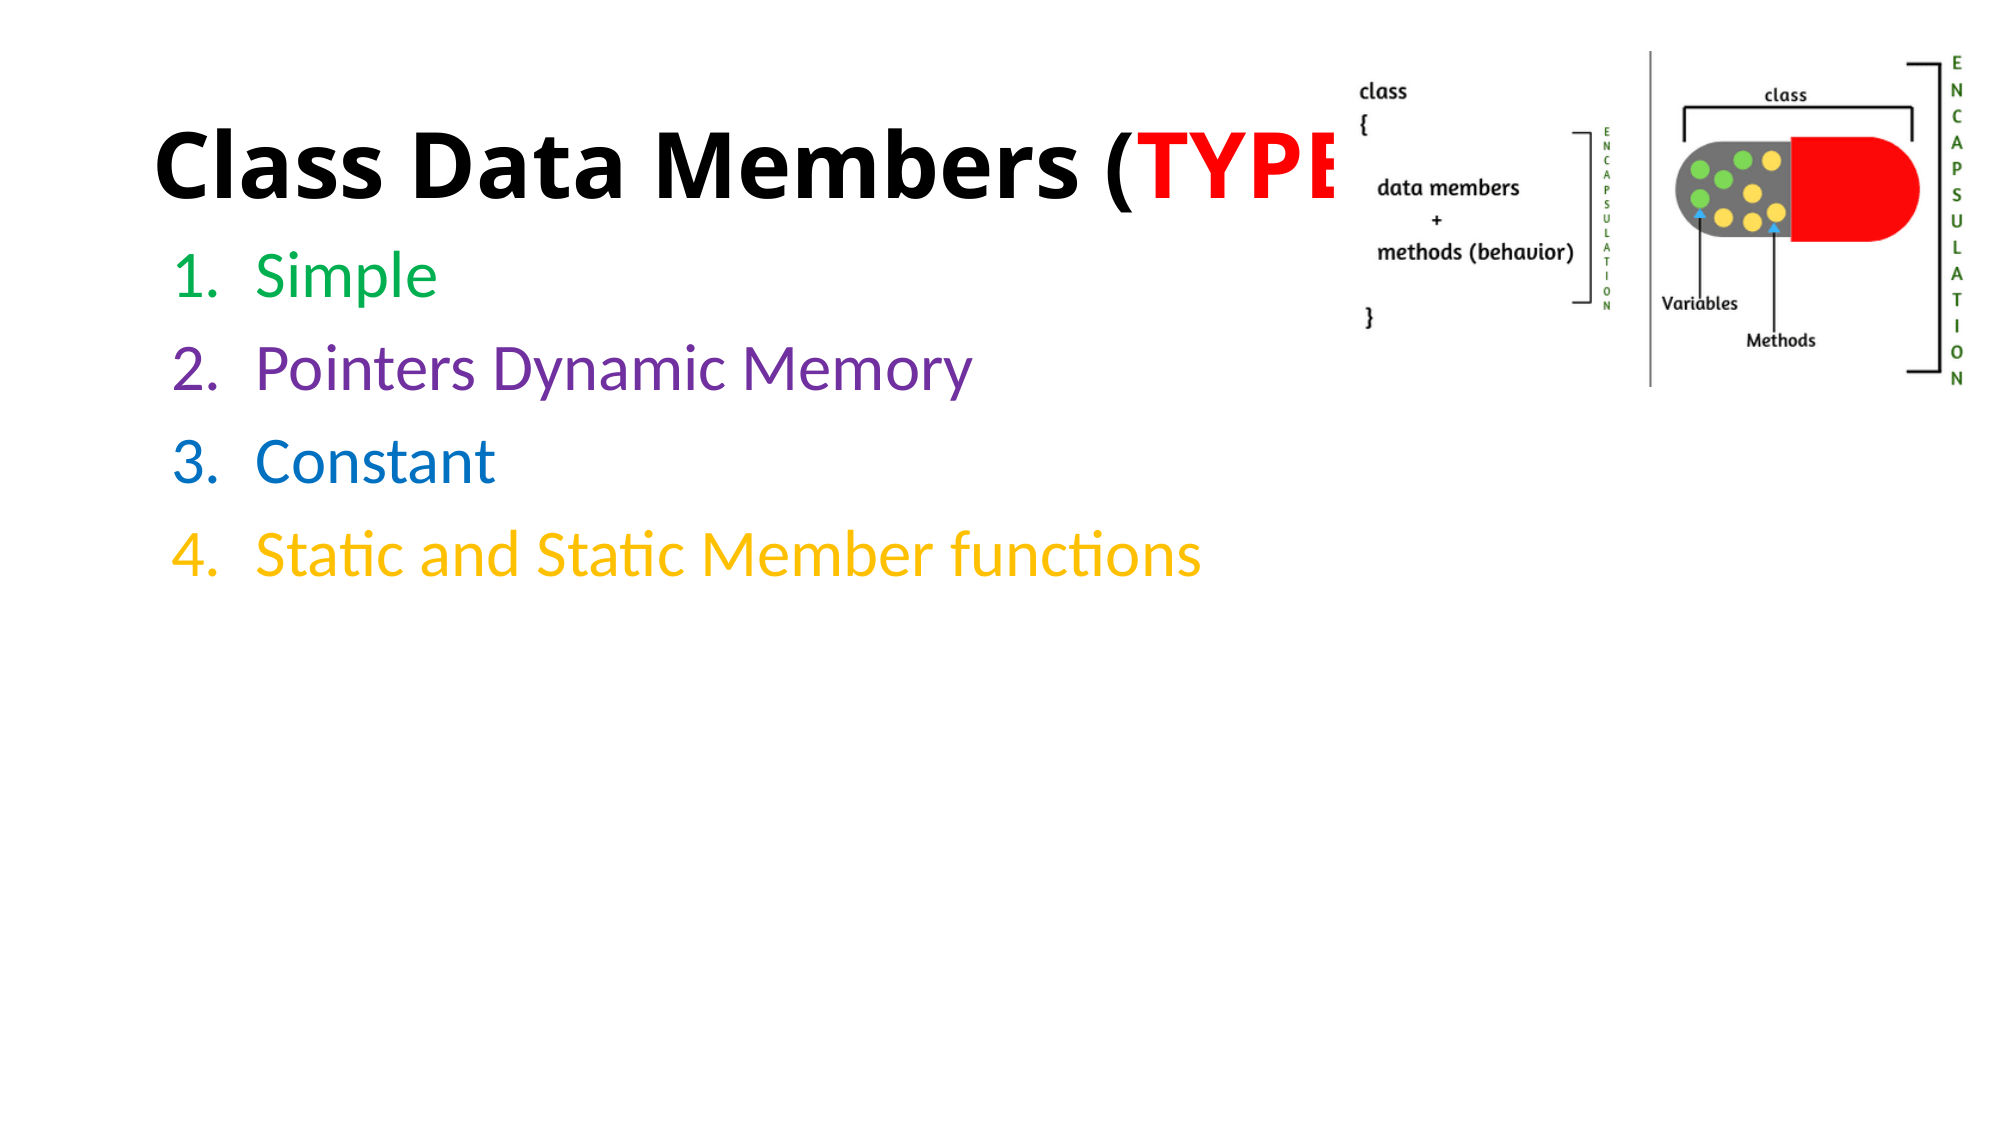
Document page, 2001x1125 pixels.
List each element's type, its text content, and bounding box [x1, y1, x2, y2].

picture [1333, 51, 2000, 387]
title Class Data Members (TYPES) [137, 59, 1333, 278]
list Simple Pointers Dynamic Memory Constant Static and Static Member functions [156, 232, 1882, 1040]
